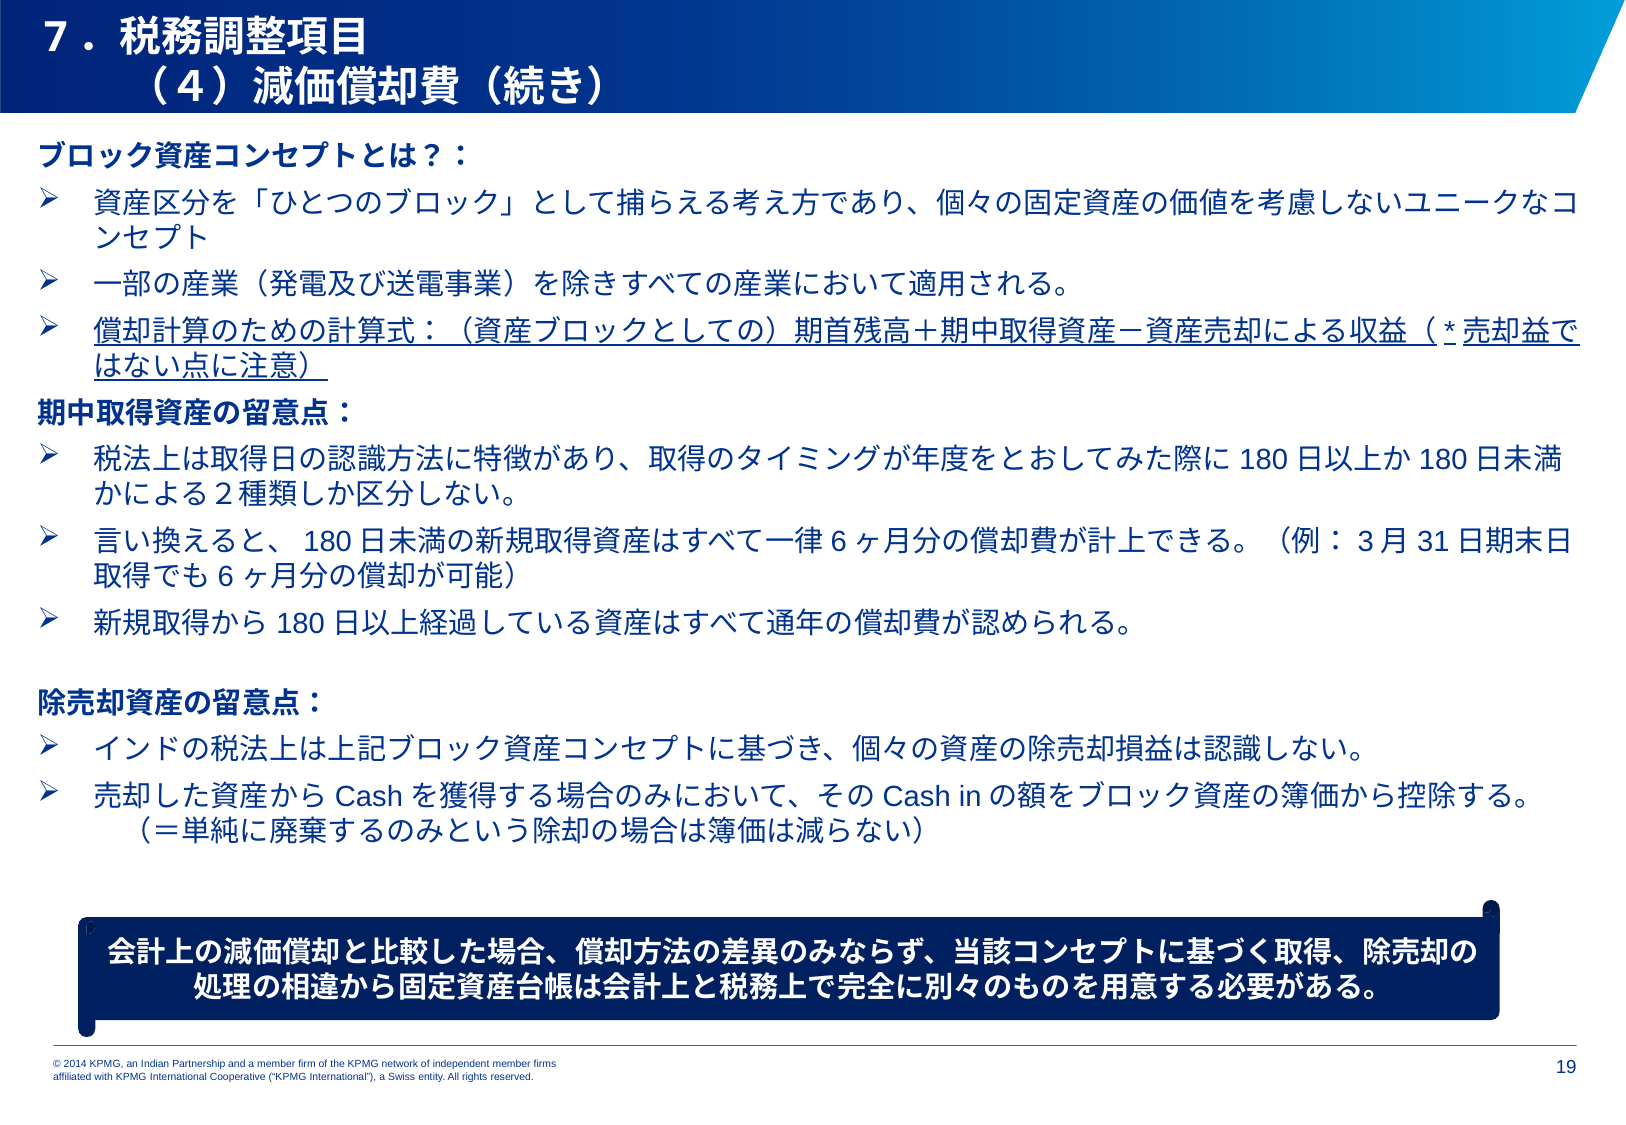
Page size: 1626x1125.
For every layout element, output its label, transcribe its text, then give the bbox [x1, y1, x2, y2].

list ブロック資産コンセプトとは？： 資産区分を「ひとつのブロック」として捕らえる考え方であり、個々の固定資産の価値を考慮しないユニークなコンセプト 一部の産業（発電及び送電事業）を除きすべての産業において適用される。 償却計算のための計算式：（資産ブロックとしての）期首残高＋期中取得資産－資産売却による収益（*売却益ではない点に注意） 期中取得資産の留意点： 税法上は取得日の認識方法に特徴があり、取得のタイミングが年度をとおしてみた際に180日以上か180日未満かによる２種類しか区分しない。 言い換えると、180日未満の新規取得資産はすべて一律6ヶ月分の償却費が計上できる。（例：3月31日期末日取得でも6ヶ月分の償却が可能） 新規取得から180日以上経過している資産はすべて通年の償却費が認められる。 除売却資産の留意点： インドの税法上は上記ブロック資産コンセプトに基づき、個々の資産の除売却損益は認識しない。 売却した資産からCashを獲得する場合のみにおいて、そのCash inの額をブロック資産の簿価から控除する。 （＝単純に廃棄するのみという除却の場合は簿価は減らない） [37, 137, 1592, 926]
text_box 会計上の減価償却と比較した場合、償却方法の差異のみならず、当該コンセプトに基づく取得、除売却の処理の相違から固定資産台帳は会計上と税務上で完全に別々のものを用意する必要がある。 [76, 897, 1502, 1040]
picture [0, 0, 1389, 113]
text_box 18 [1474, 1047, 1592, 1094]
picture [1576, 3, 1625, 113]
text_box 7．税務調整項目 （４）減価償却費（続き） [43, 12, 1563, 106]
